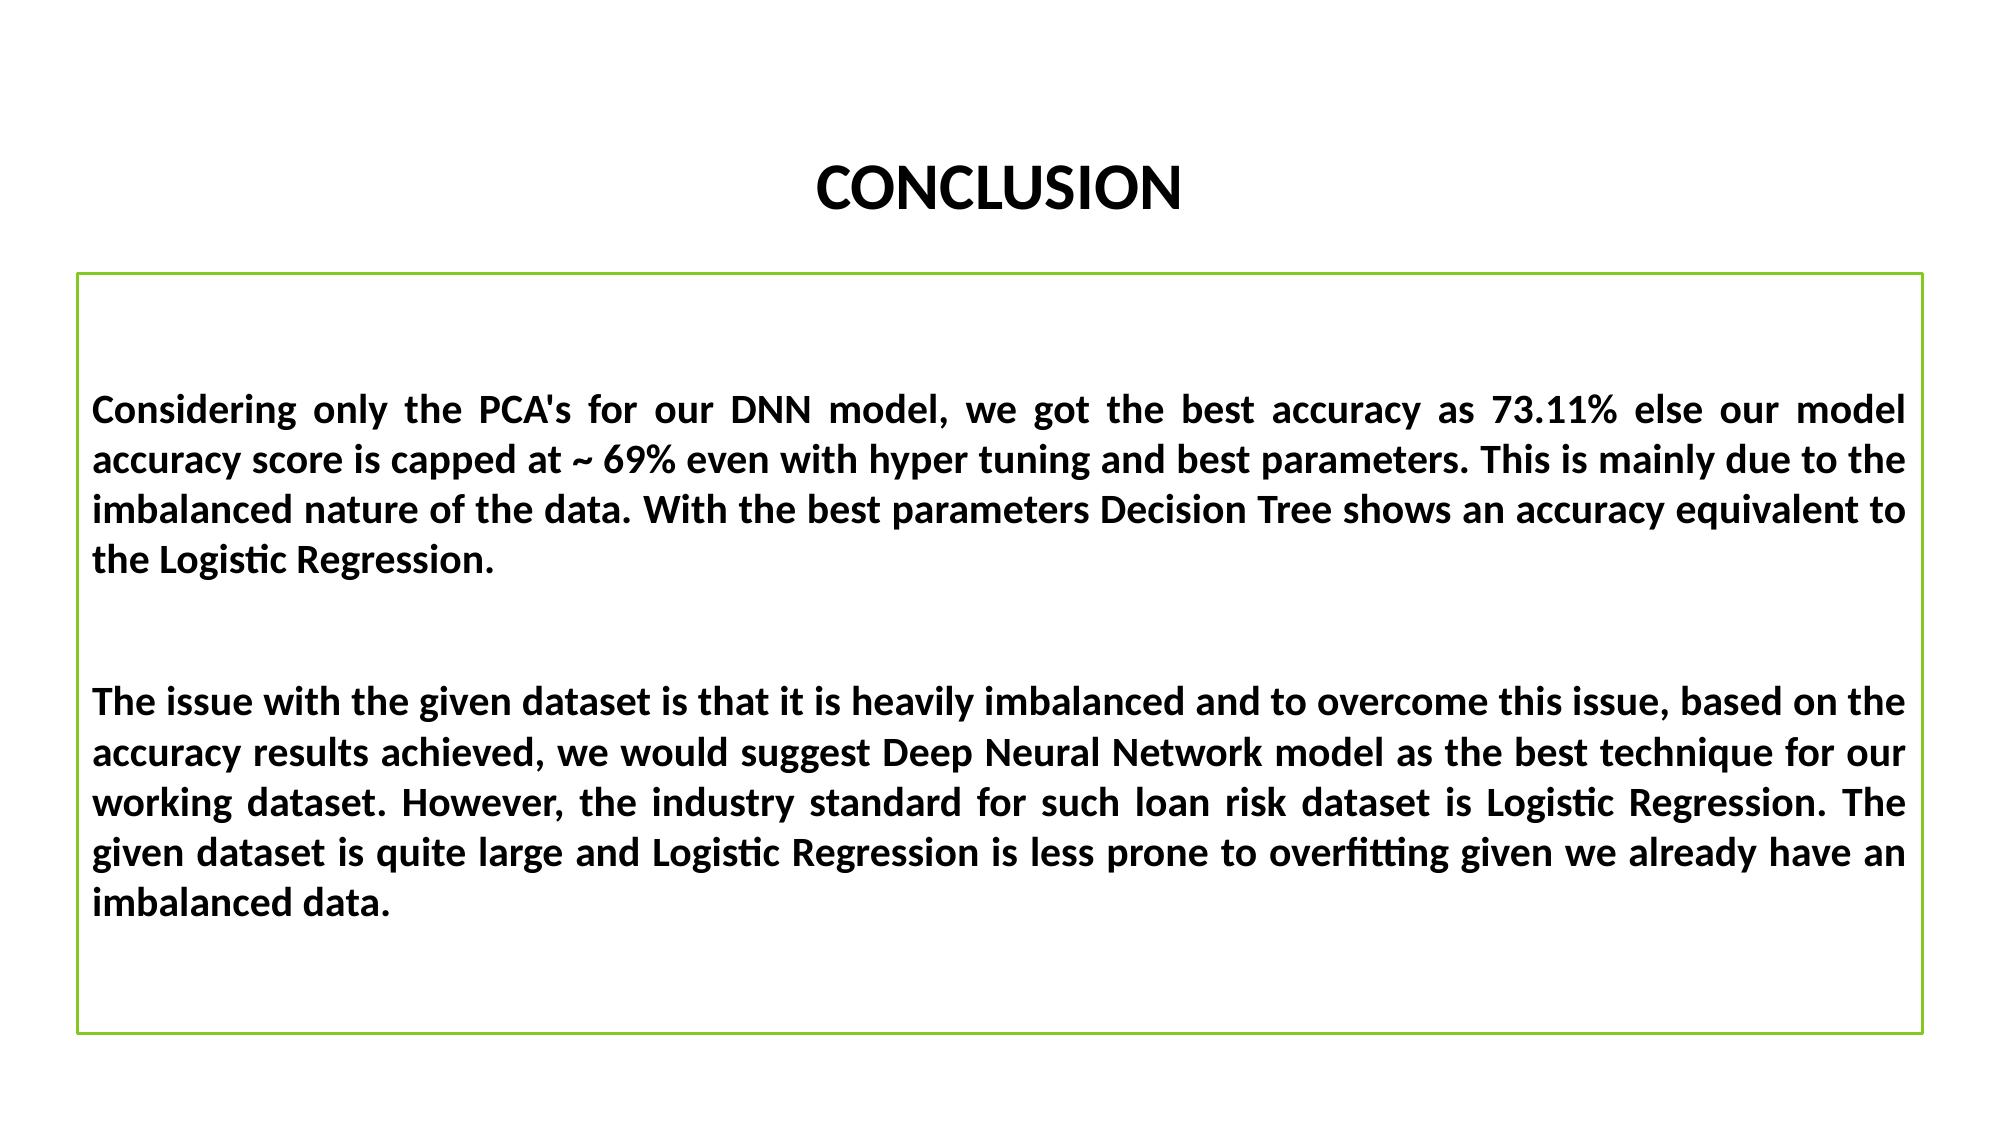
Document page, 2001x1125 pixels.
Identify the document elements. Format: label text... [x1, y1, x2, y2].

list Considering only the PCA's for our DNN model, we got the best accuracy as 73.11% else our model accuracy score is capped at ~ 69% even with hyper tuning and best parameters. This is mainly due to the imbalanced nature of the data. With the best parameters Decision Tree shows an accuracy equivalent to the Logistic Regression. The issue with the given dataset is that it is heavily imbalanced and to overcome this issue, based on the accuracy results achieved, we would suggest Deep Neural Network model as the best technique for our working dataset. However, the industry standard for such loan risk dataset is Logistic Regression. The given dataset is quite large and Logistic Regression is less prone to overfitting given we already have an imbalanced data. [77, 273, 1923, 1034]
list CONCLUSION [77, 120, 1923, 245]
